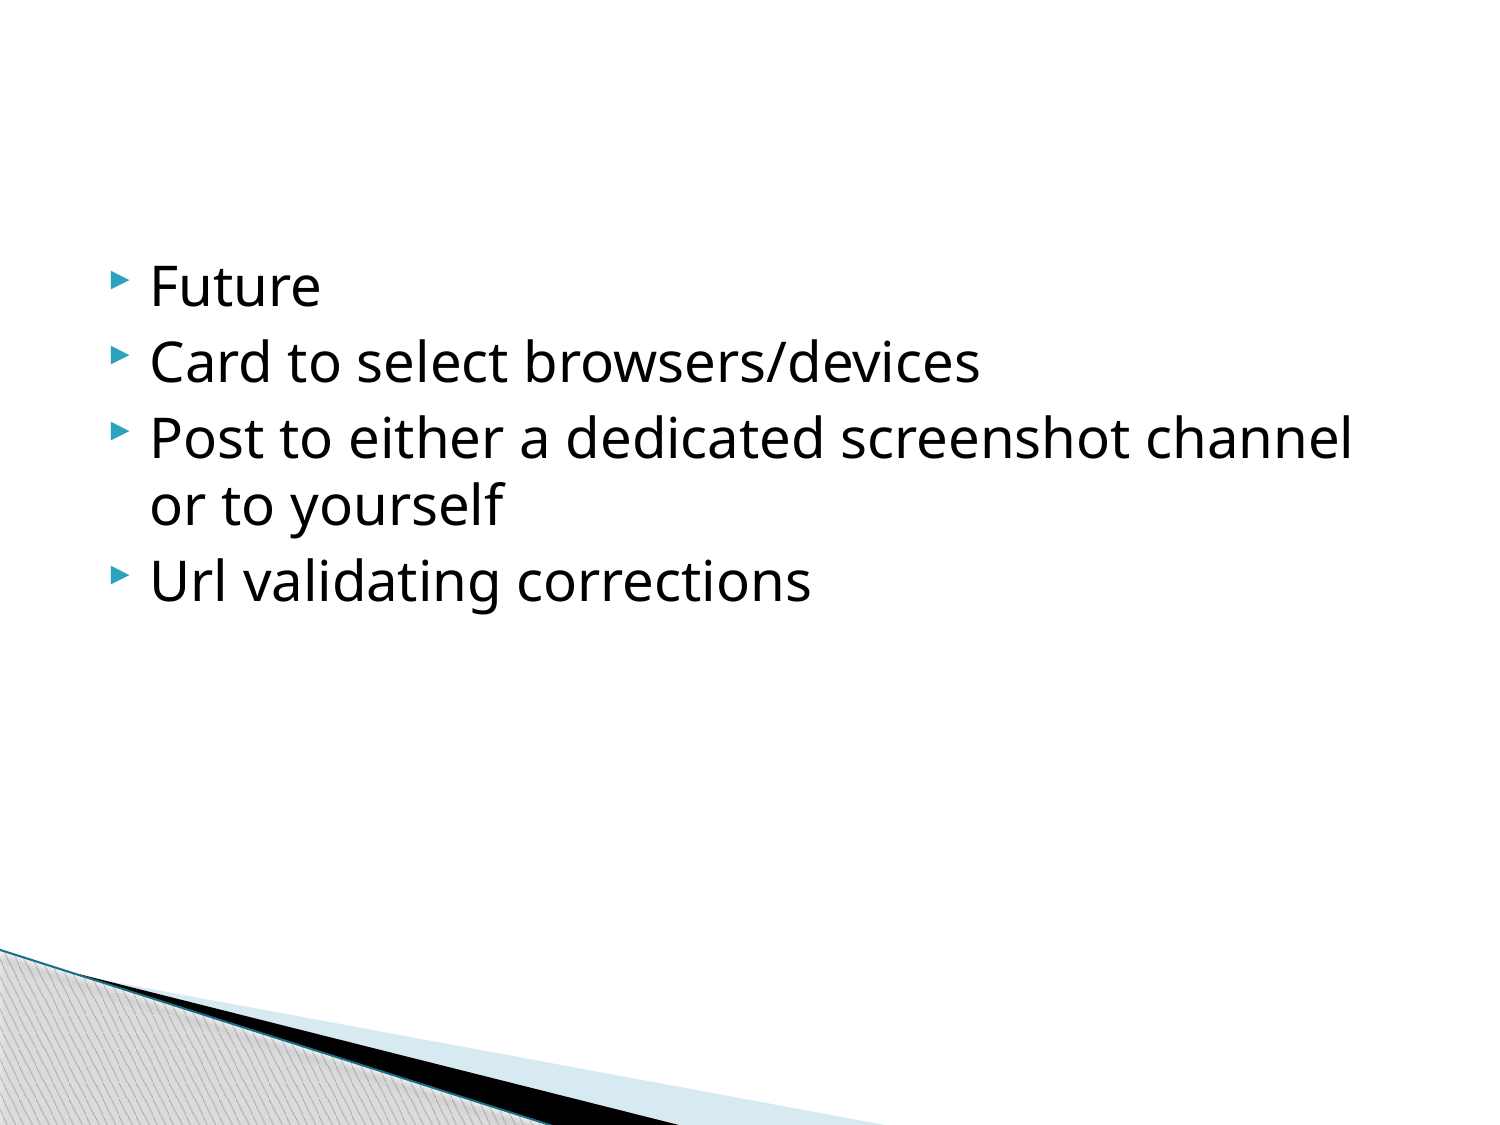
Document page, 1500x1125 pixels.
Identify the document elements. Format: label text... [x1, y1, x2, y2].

list Future Card to select browsers/devices Post to either a dedicated screenshot channel or to yourself Url validating corrections [75, 243, 1425, 986]
